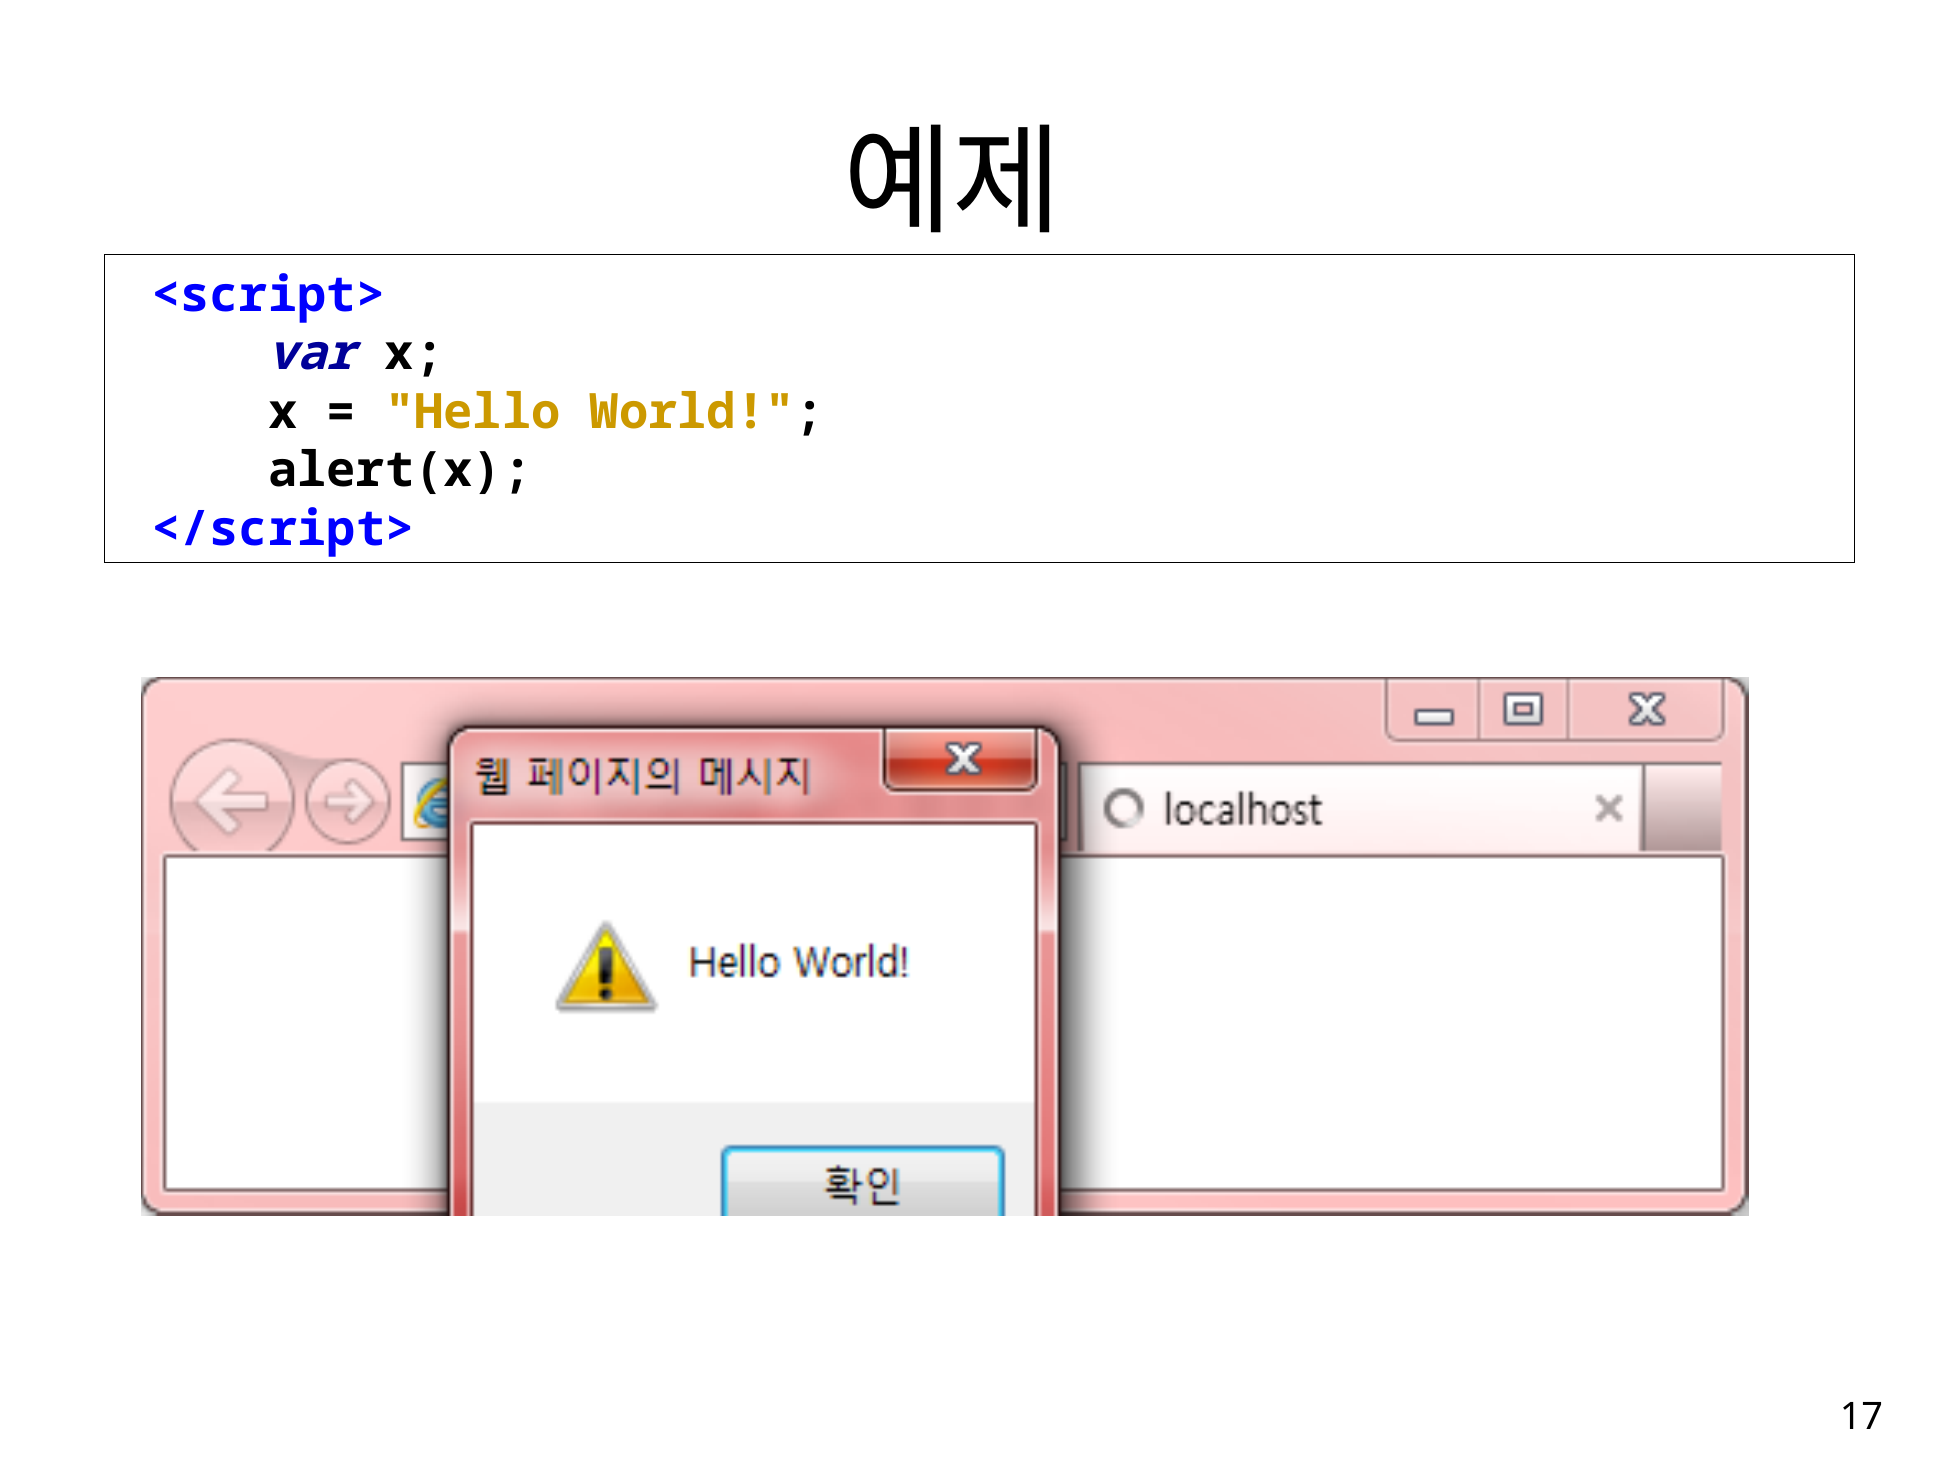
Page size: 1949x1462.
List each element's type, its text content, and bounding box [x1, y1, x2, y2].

picture [141, 677, 1749, 1217]
text_box <script> var x; x = "Hello World!"; alert(x); </script> [104, 254, 1855, 563]
slide_number 17 [1496, 1372, 1899, 1462]
title 예제 [156, 92, 1749, 254]
